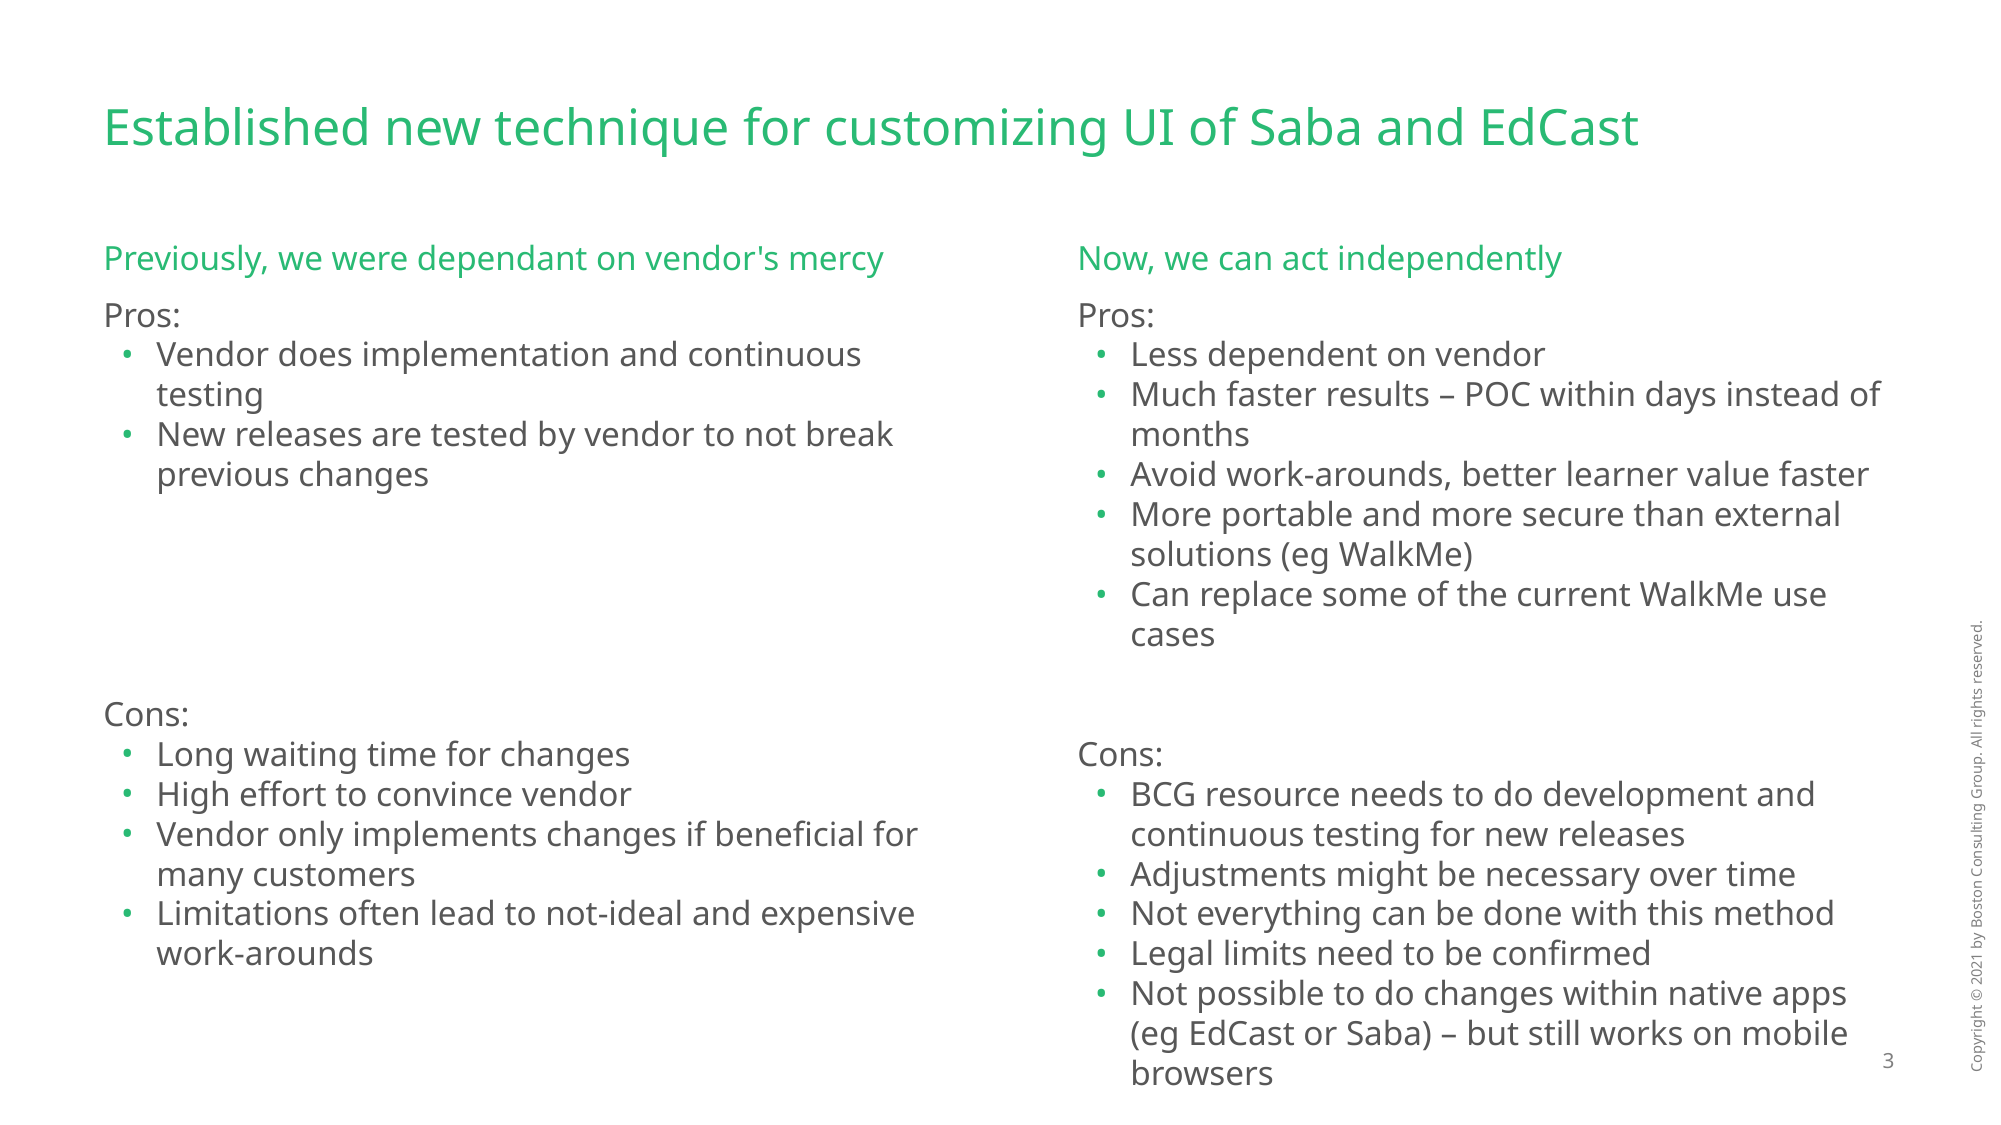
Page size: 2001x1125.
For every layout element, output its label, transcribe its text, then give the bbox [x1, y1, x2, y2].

title Established new technique for customizing UI of Saba and EdCast [103, 102, 1897, 157]
text_box Previously, we were dependant on vendor's mercy [103, 168, 923, 277]
text_box Pros: Vendor does implementation and continuous testing New releases are tested by vendor to not break previous changes Cons: Long waiting time for changes High effort to convince vendor Vendor only implements changes if beneficial for many customers Limitations often lead to not-ideal and expensive work-arounds [103, 293, 923, 867]
text_box Pros: Less dependent on vendor Much faster results – POC within days instead of months Avoid work-arounds, better learner value faster More portable and more secure than external solutions (eg WalkMe) Can replace some of the current WalkMe use cases Cons: BCG resource needs to do development and continuous testing for new releases Adjustments might be necessary over time Not everything can be done with this method Legal limits need to be confirmed Not possible to do changes within native apps (eg EdCast or Saba) – but still works on mobile browsers [1077, 293, 1897, 1006]
text_box Now, we can act independently [1077, 168, 1897, 277]
